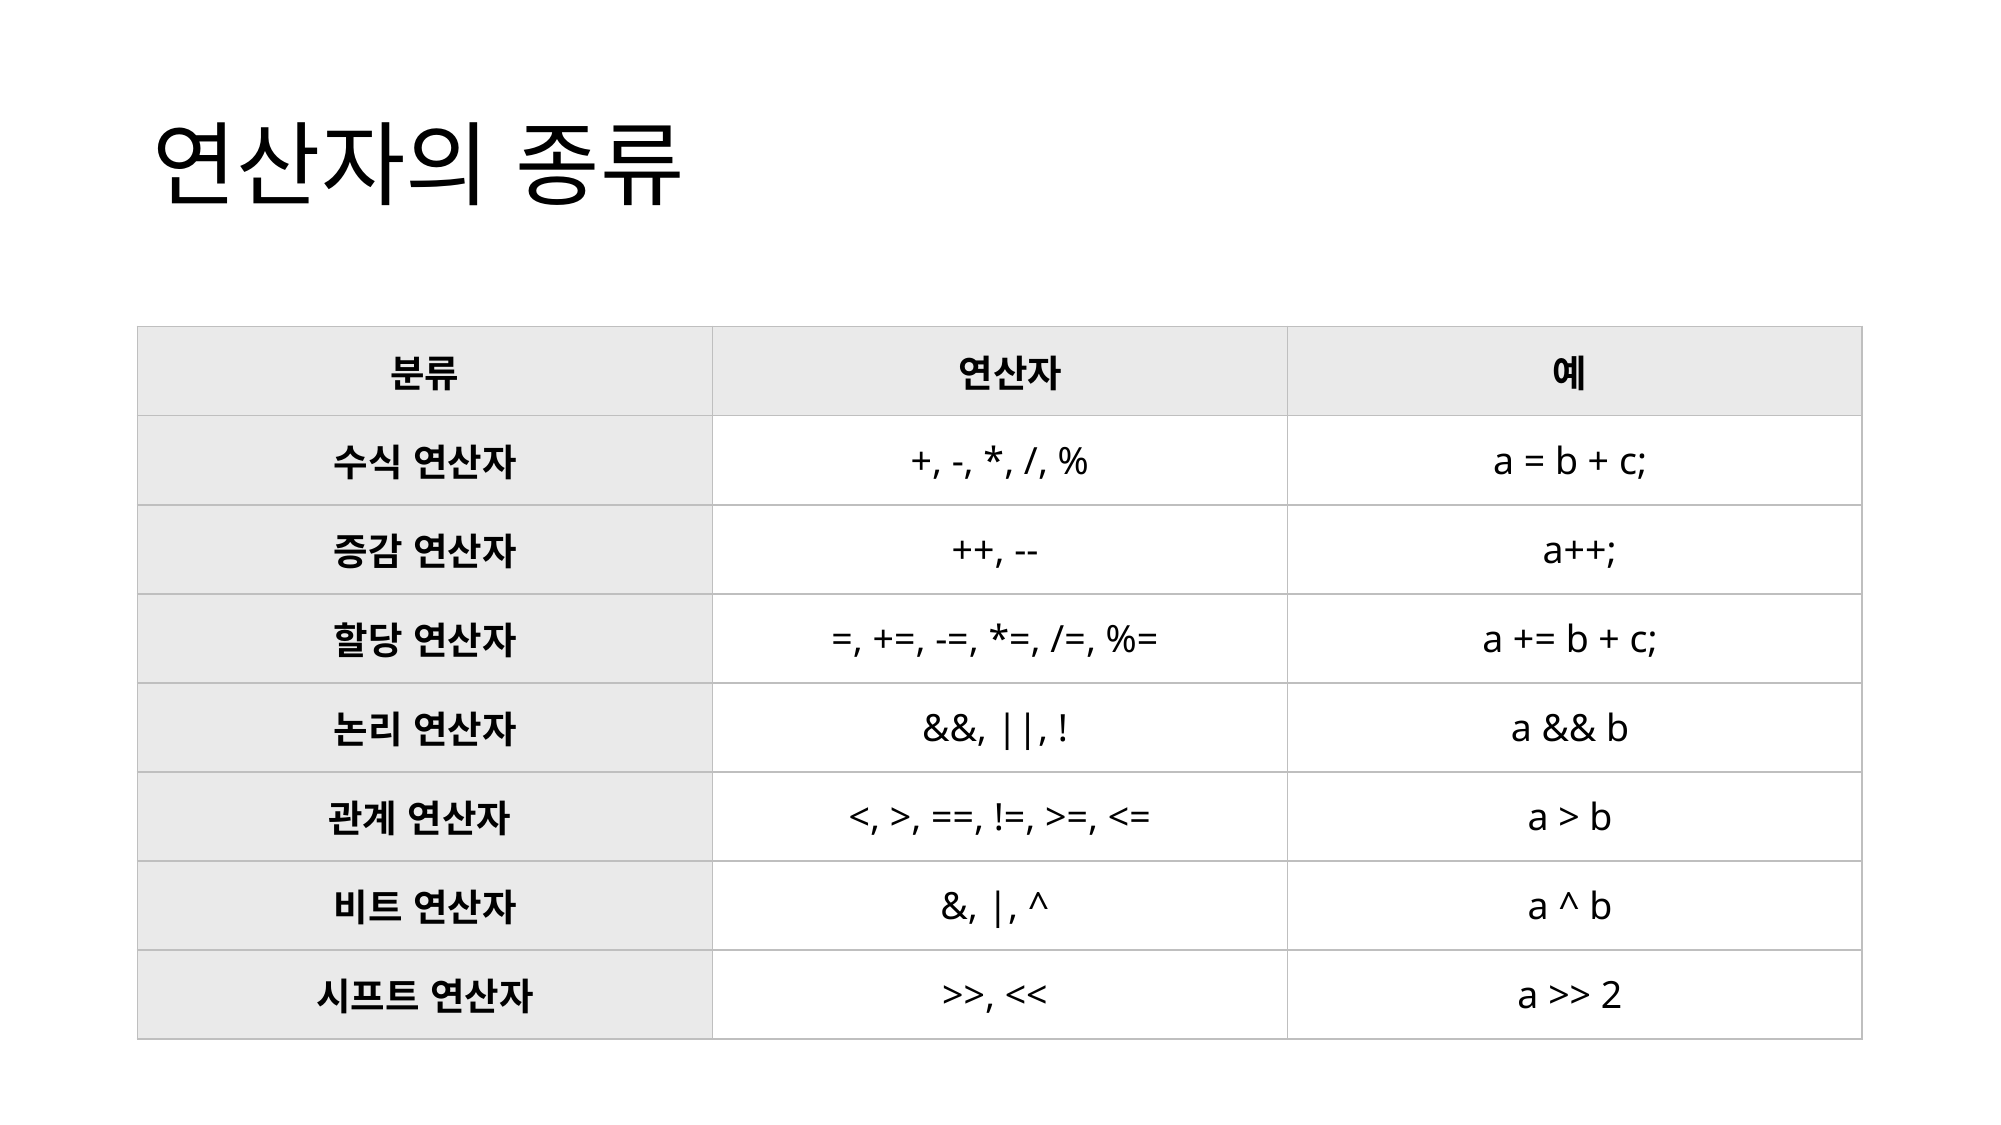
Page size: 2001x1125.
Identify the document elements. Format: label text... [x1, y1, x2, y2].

table_cell 증감 연산자 [138, 506, 712, 593]
table_cell a ^ b [1288, 862, 1861, 949]
table_cell >>, << [713, 951, 1287, 1038]
table_cell a += b + c; [1288, 595, 1861, 682]
table_cell 시프트 연산자 [138, 951, 712, 1038]
table_cell ++, -- [713, 506, 1287, 593]
table_header 연산자 [713, 327, 1287, 415]
table_cell &, |, ^ [713, 862, 1287, 949]
table_cell +, -, *, /, % [713, 416, 1287, 504]
table_cell a++; [1288, 506, 1861, 593]
table_cell =, +=, -=, *=, /=, %= [713, 595, 1287, 682]
table_cell a && b [1288, 684, 1861, 771]
table_cell a >> 2 [1288, 951, 1861, 1038]
table_cell a > b [1288, 773, 1861, 860]
table_cell <, >, ==, !=, >=, <= [713, 773, 1287, 860]
table_cell 비트 연산자 [138, 862, 712, 949]
table_cell a = b + c; [1288, 416, 1861, 504]
table_cell 수식 연산자 [138, 416, 712, 504]
table_cell 할당 연산자 [138, 595, 712, 682]
table_cell 관계 연산자 [138, 773, 712, 860]
table_header 예 [1288, 327, 1861, 415]
table_header 분류 [138, 327, 712, 415]
table_cell &&, ||, ! [713, 684, 1287, 771]
title 연산자의 종류 [137, 59, 1863, 278]
table_cell 논리 연산자 [138, 684, 712, 771]
